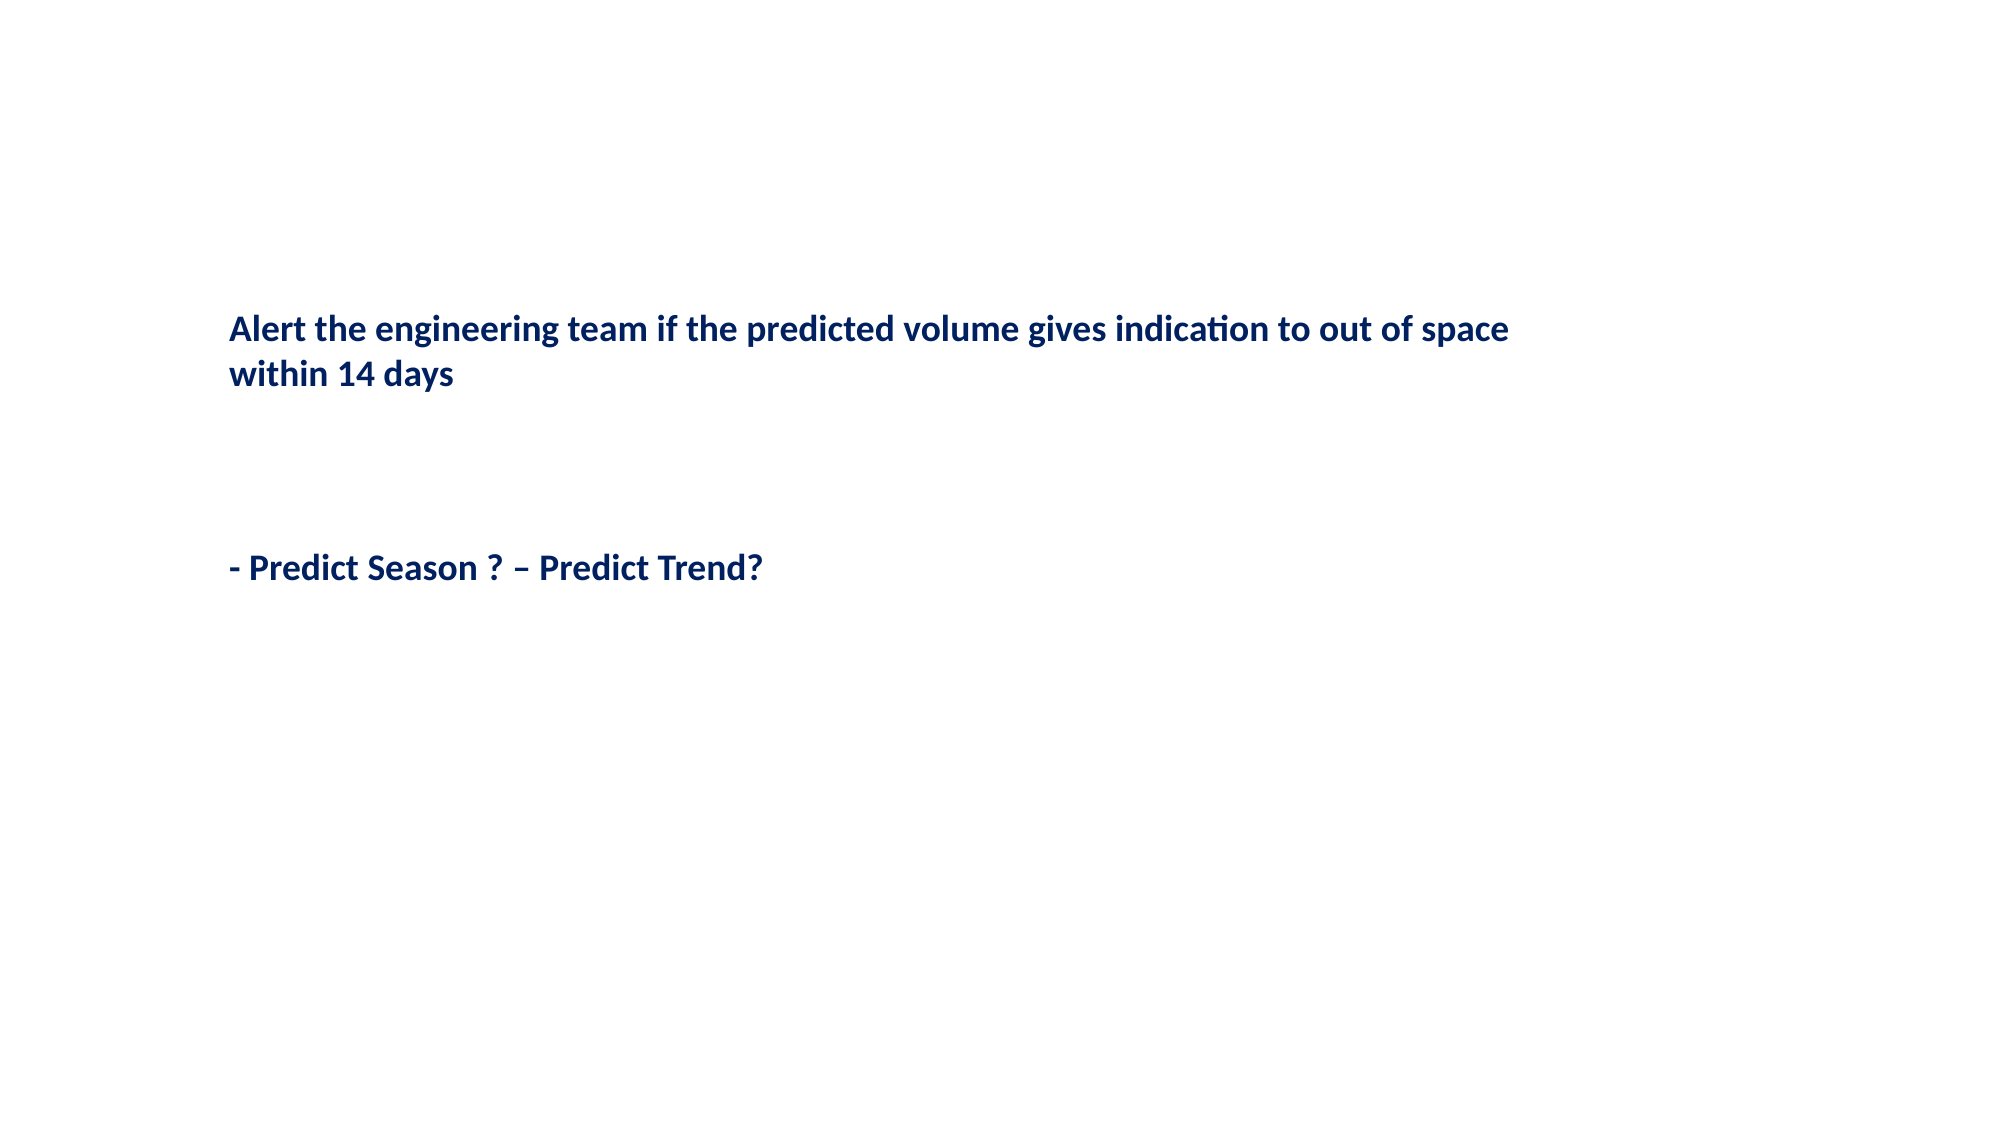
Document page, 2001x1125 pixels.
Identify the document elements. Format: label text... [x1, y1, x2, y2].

text_box Alert the engineering team if the predicted volume gives indication to out of space within 14 days [214, 296, 1529, 401]
text_box - Predict Season ? – Predict Trend? [214, 535, 1529, 596]
